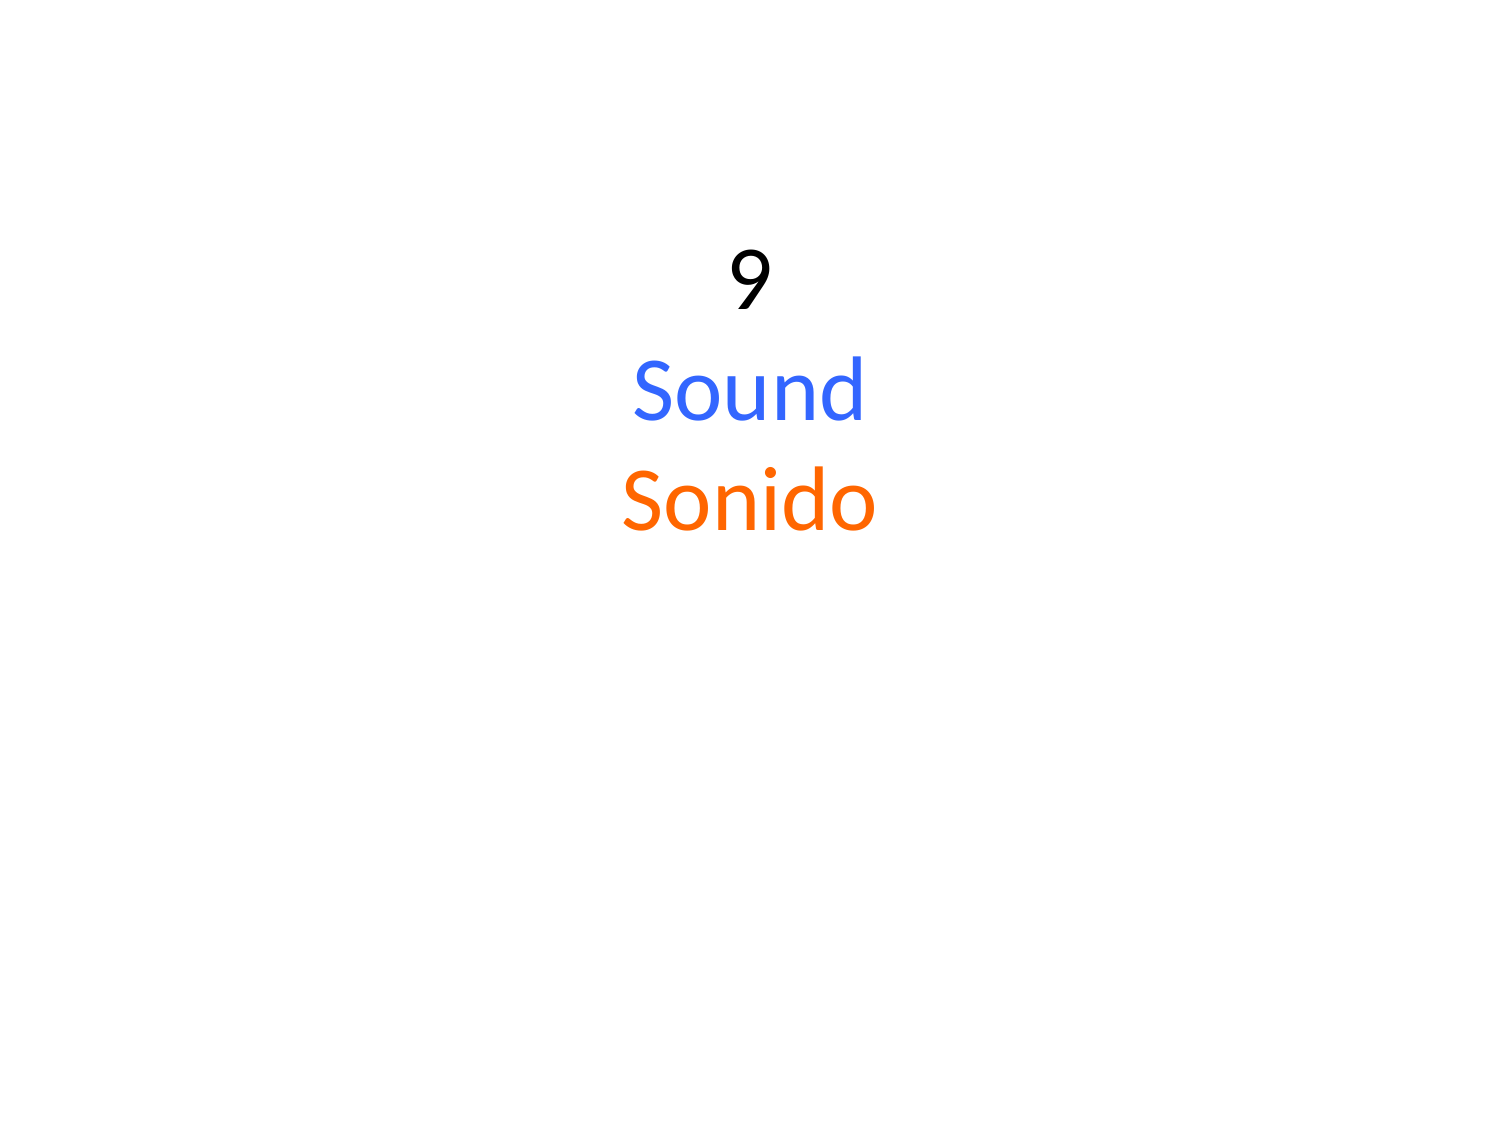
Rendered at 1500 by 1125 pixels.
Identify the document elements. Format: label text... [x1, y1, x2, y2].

title 9 Sound Sonido [112, 175, 1388, 591]
